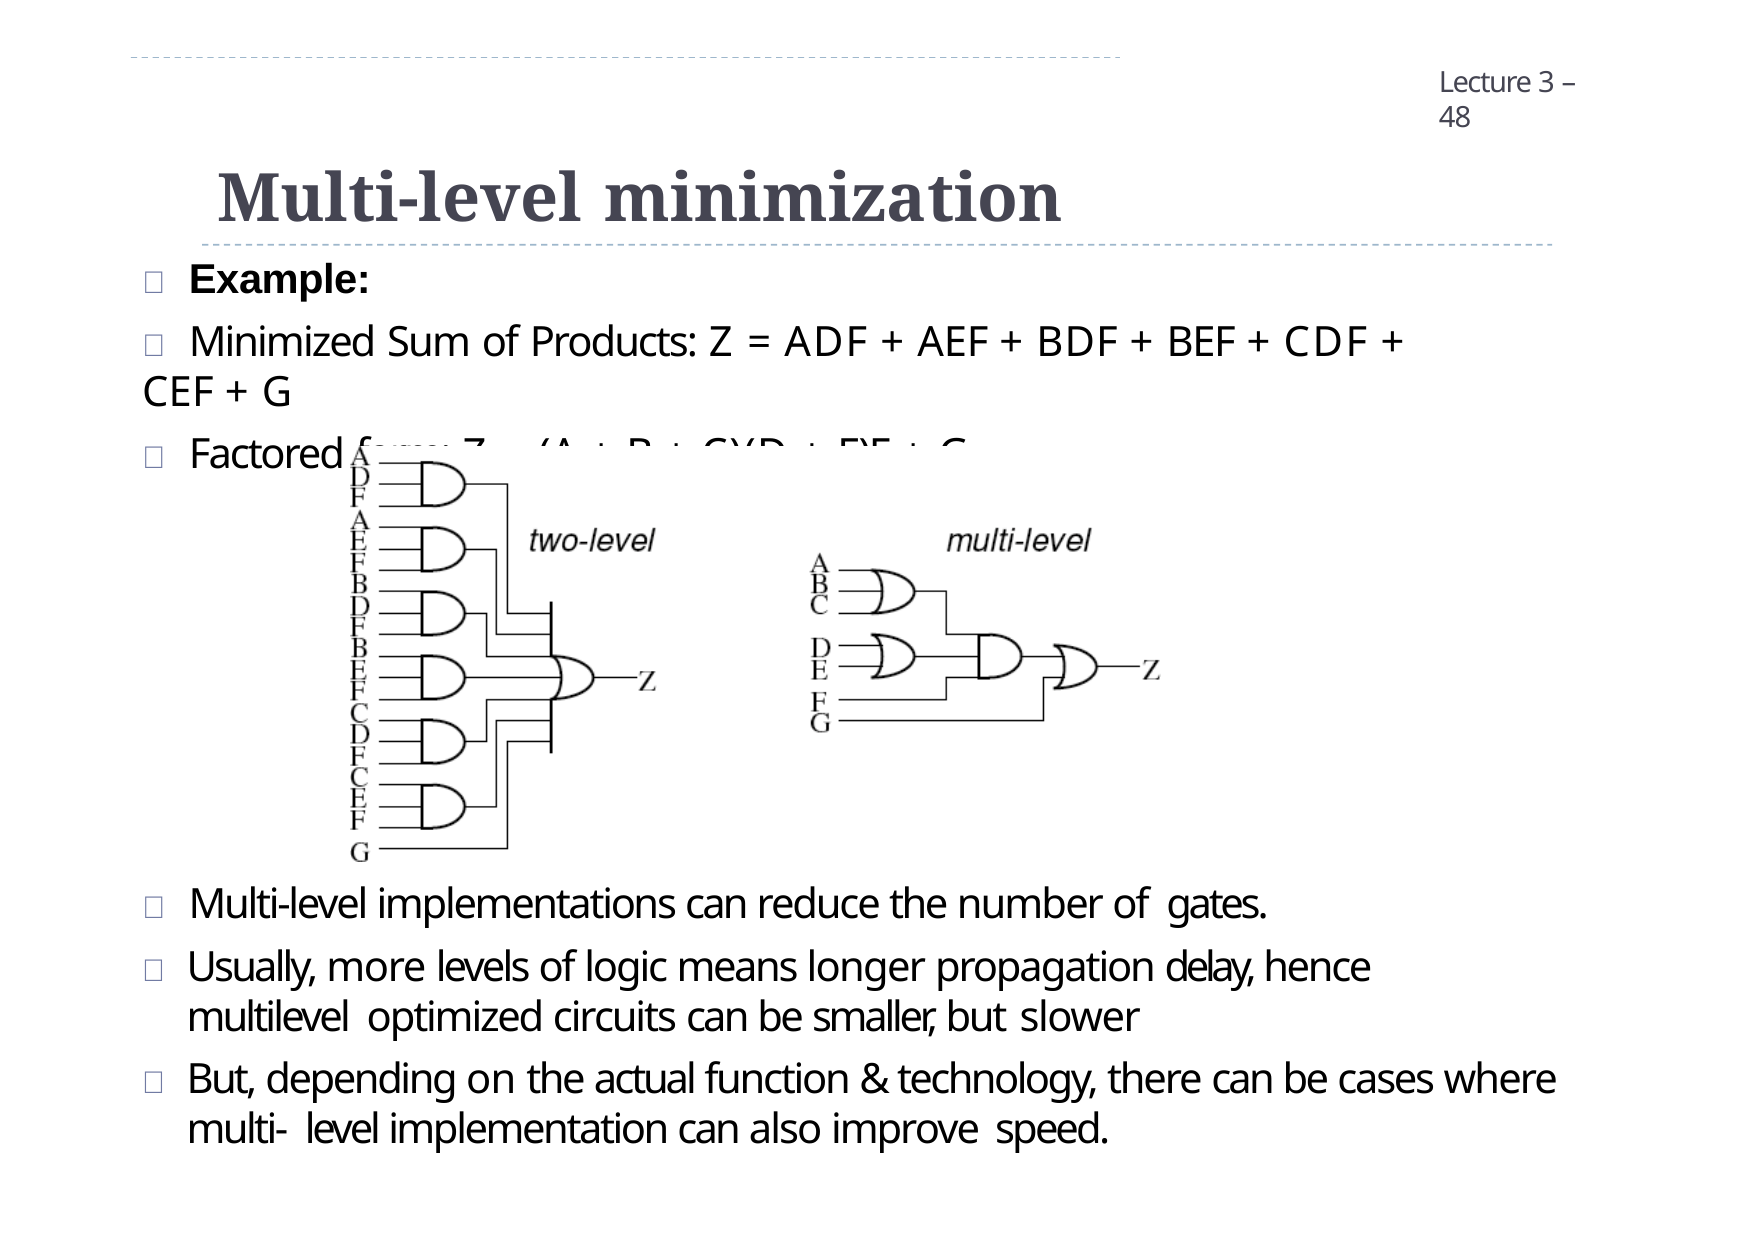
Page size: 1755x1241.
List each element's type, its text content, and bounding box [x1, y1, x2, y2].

text_box Lecture 3 – 48 [1436, 61, 1614, 134]
text_box  Multi-level implementations can reduce the number of gates.  Usually, more levels of logic means longer propagation delay, hence multilevel optimized circuits can be smaller, but slower  But, depending on the actual function & technology, there can be cases where multi- level implementation can also improve speed. [139, 862, 1601, 1152]
title Multi-level minimization [215, 152, 1081, 237]
text_box  Example:  Minimized Sum of Products: Z = ADF + AEF + BDF + BEF + CDF + CEF + G  Factored form: Z = (A + B + C)(D + E)F + G [140, 237, 1481, 477]
text_box [350, 446, 1161, 862]
